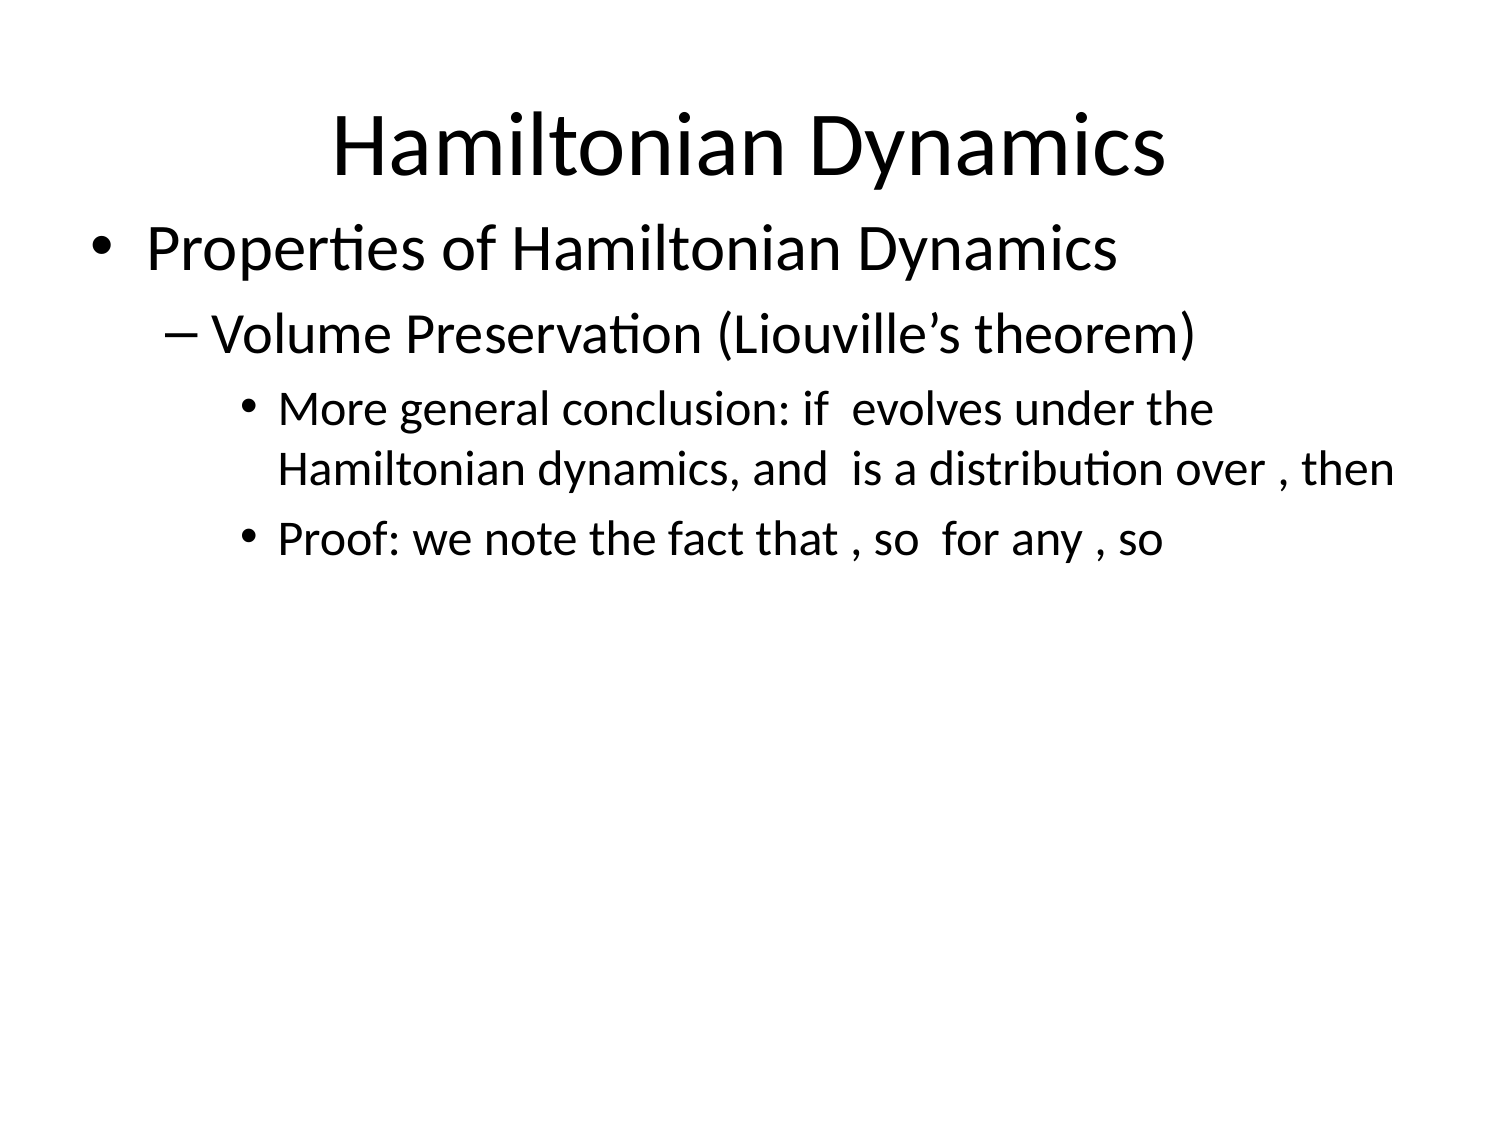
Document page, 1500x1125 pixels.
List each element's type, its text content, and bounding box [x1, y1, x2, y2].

title Hamiltonian Dynamics [75, 45, 1425, 233]
